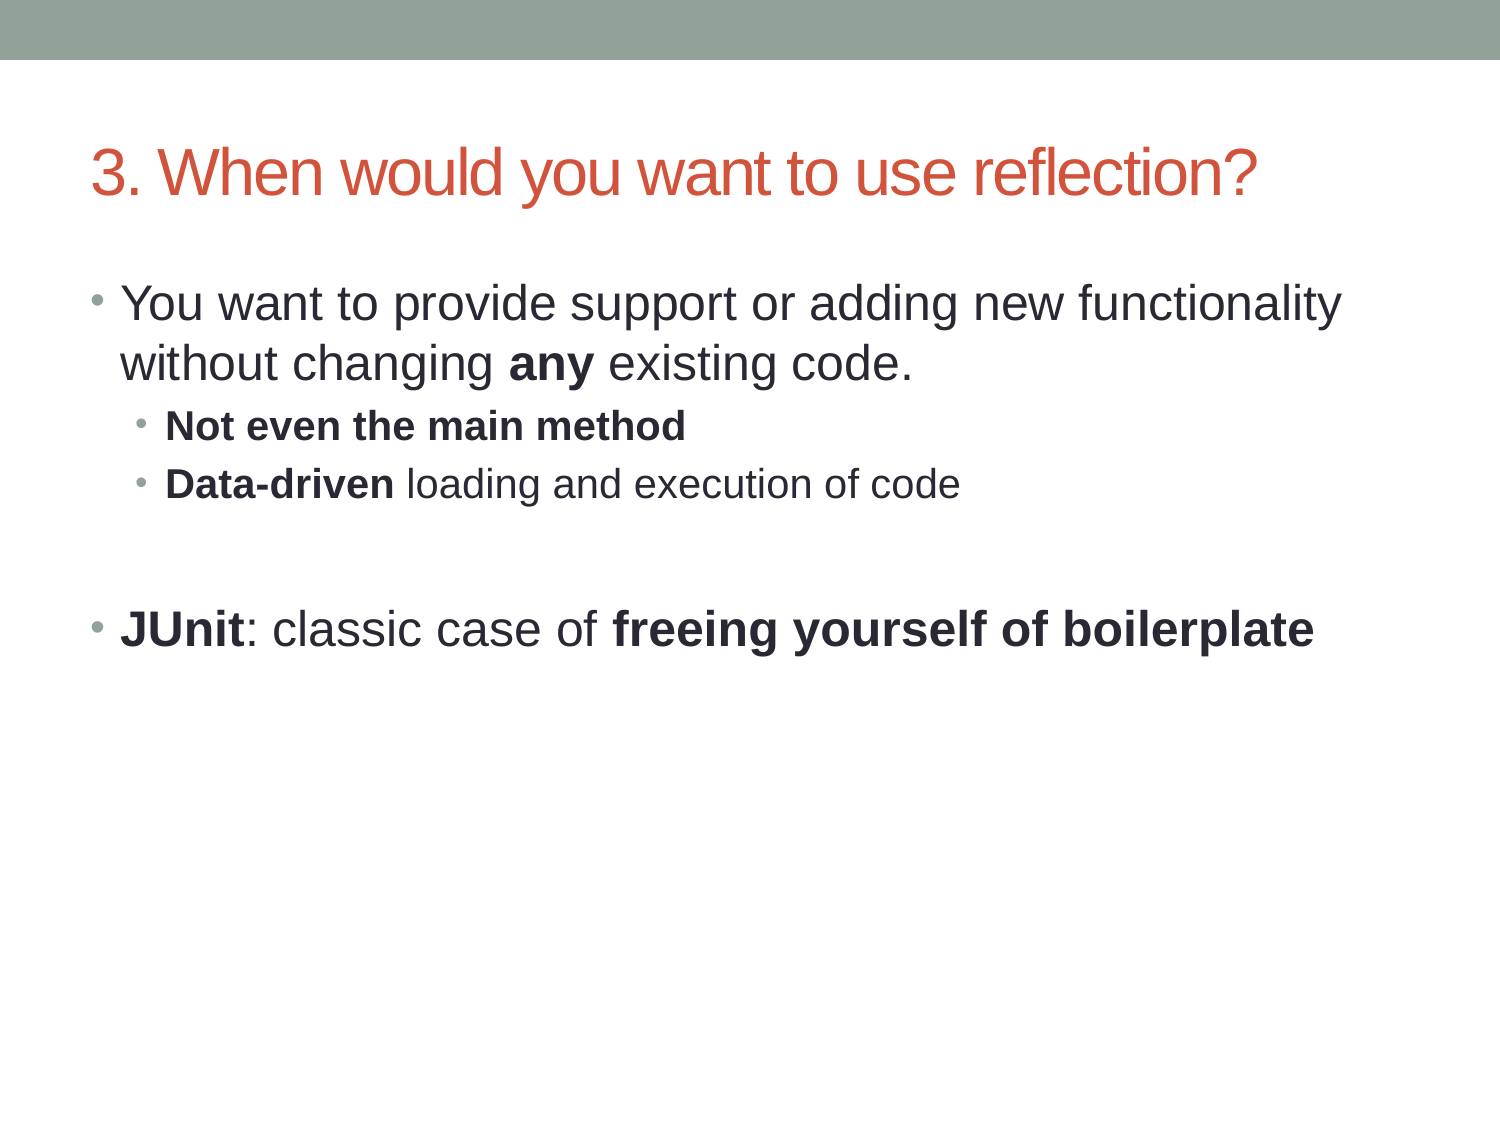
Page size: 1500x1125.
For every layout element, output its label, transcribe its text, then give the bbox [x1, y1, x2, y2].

list You want to provide support or adding new functionality without changing any existing code. Not even the main method Data-driven loading and execution of code JUnit: classic case of freeing yourself of boilerplate [75, 262, 1425, 1063]
title 3. When would you want to use reflection? [75, 87, 1425, 250]
